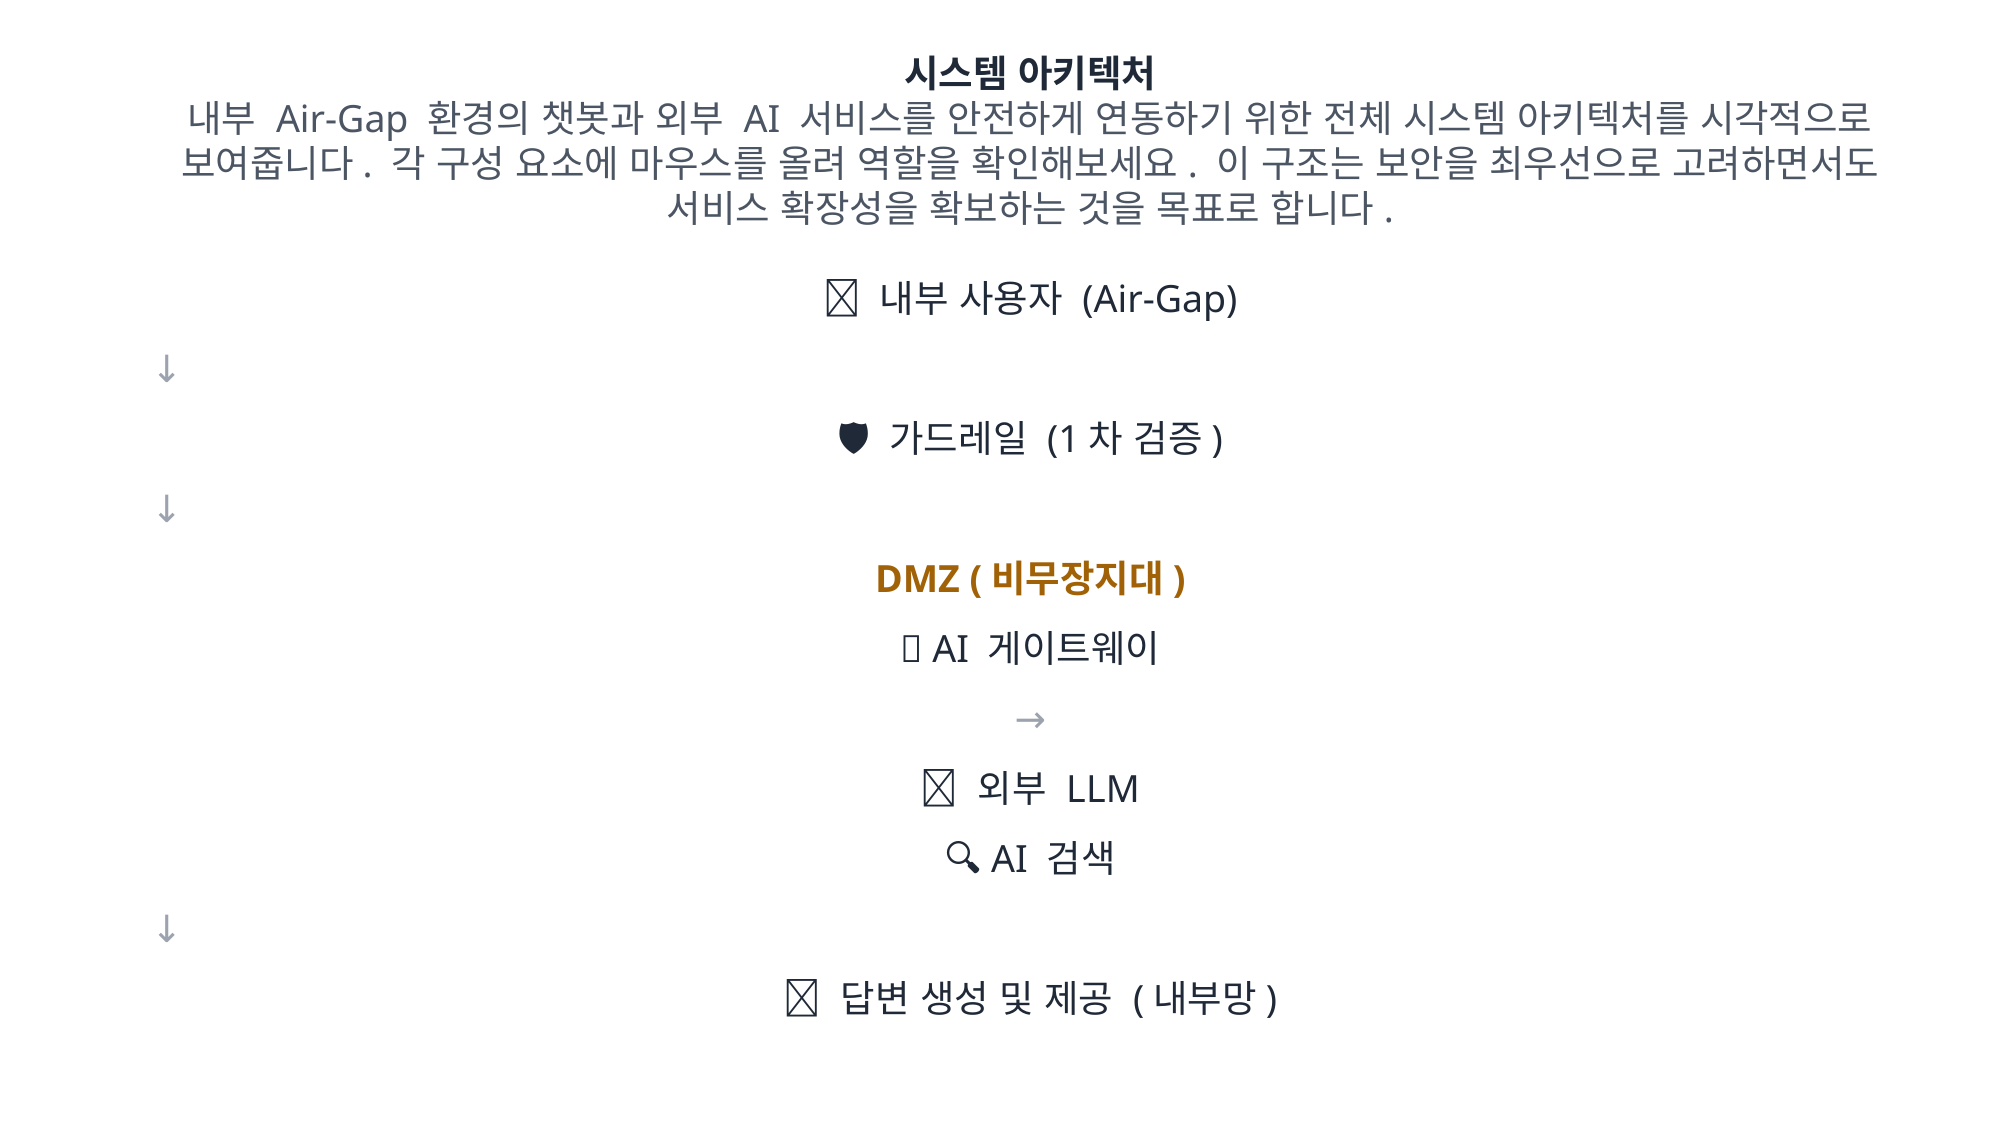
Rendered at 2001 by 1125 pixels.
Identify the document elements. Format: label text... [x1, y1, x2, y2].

text_box 시스템 아키텍처 내부 Air-Gap 환경의 챗봇과 외부 AI 서비스를 안전하게 연동하기 위한 전체 시스템 아키텍처를 시각적으로 보여줍니다. 각 구성 요소에 마우스를 올려 역할을 확인해보세요. 이 구조는 보안을 최우선으로 고려하면서도 서비스 확장성을 확보하는 것을 목표로 합니다. 🏢 내부 사용자 (Air-Gap) ↓ 🛡️ 가드레일 (1차 검증) ↓ DMZ (비무장지대) 🧠 AI 게이트웨이 → 🌐 외부 LLM 🔍 AI 검색 ↓ 🔄 답변 생성 및 제공 (내부망) [136, 42, 1925, 1027]
